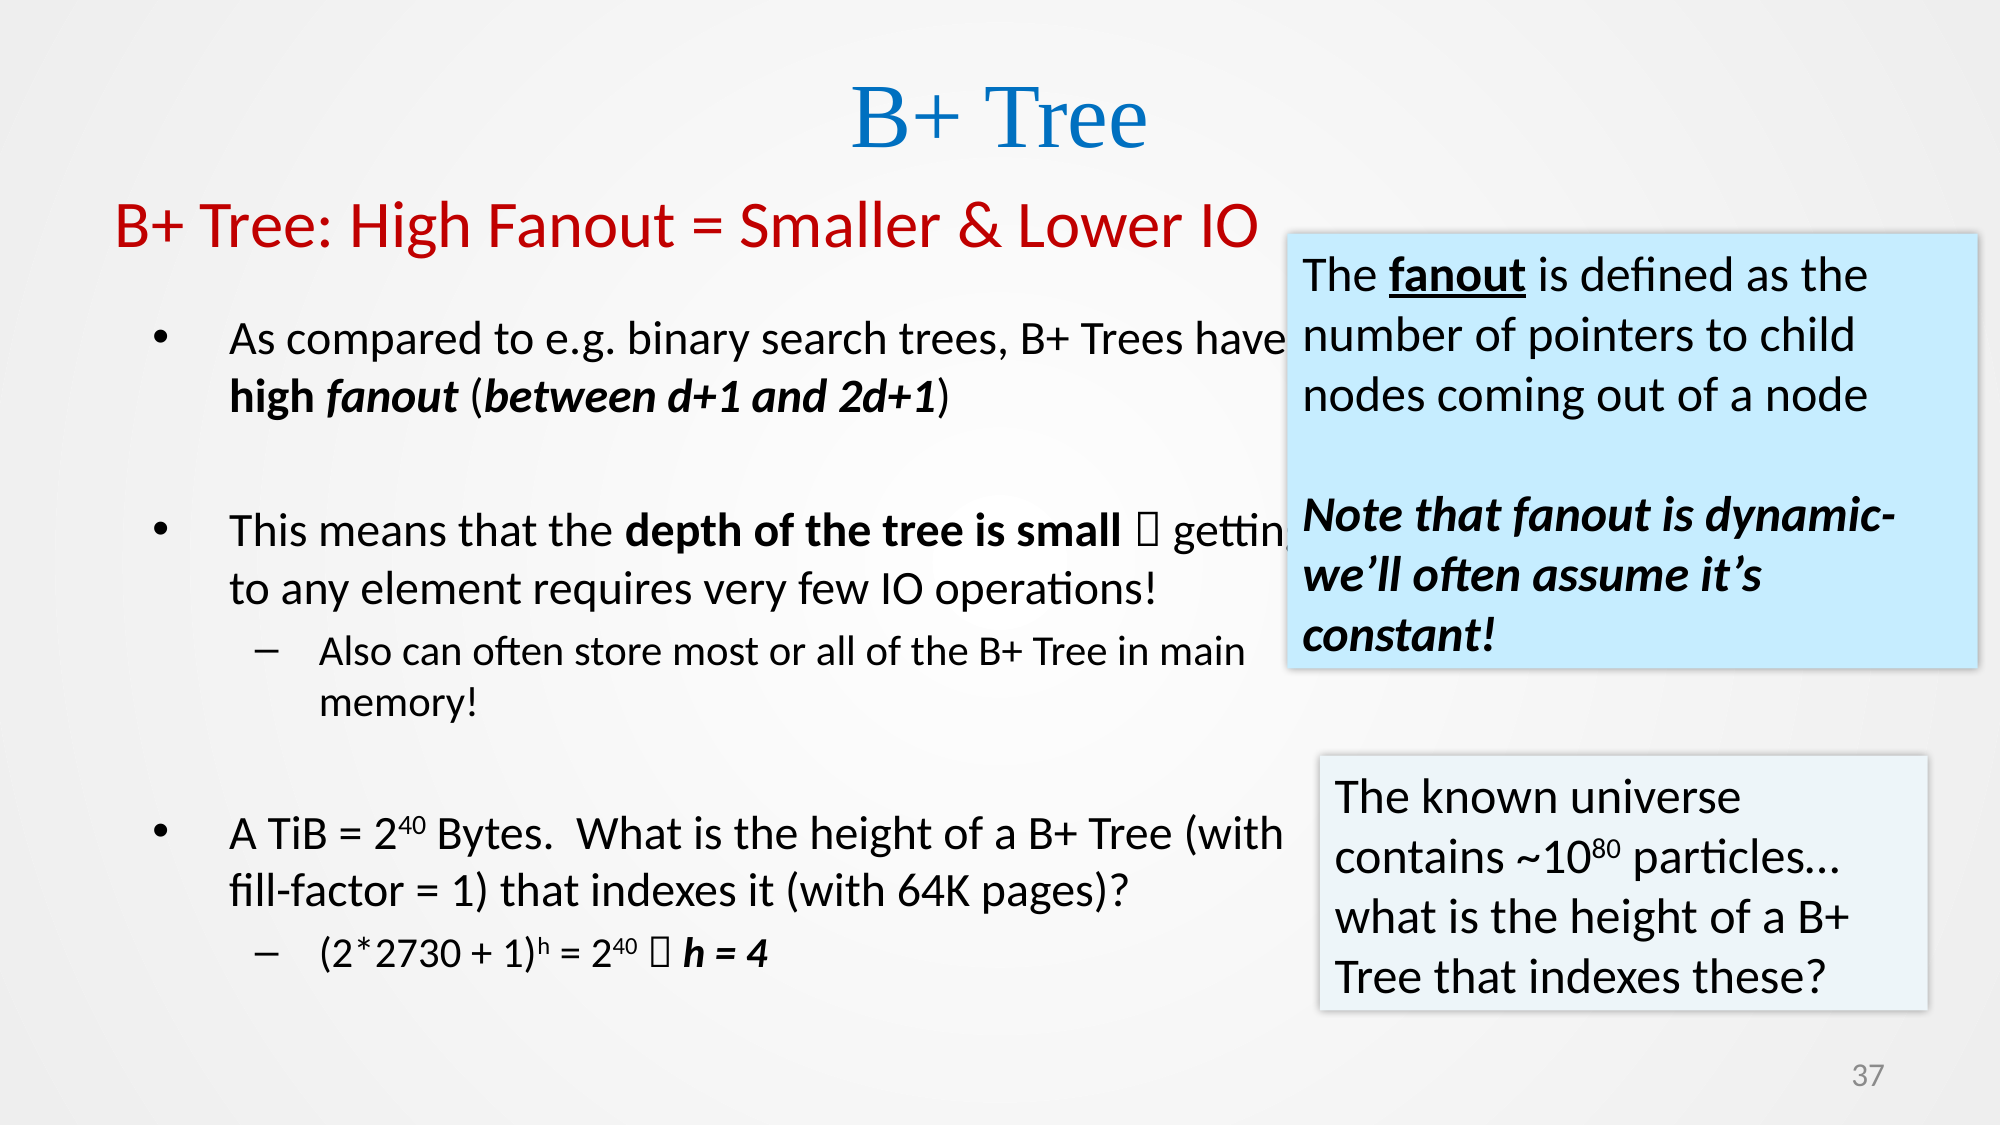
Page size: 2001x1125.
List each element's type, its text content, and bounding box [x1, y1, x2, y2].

text_box The known universe contains ~1080 particles… what is the height of a B+ Tree that indexes these? [1319, 755, 1928, 1011]
text_box The fanout is defined as the number of pointers to child nodes coming out of a node Note that fanout is dynamic- we’ll often assume it’s constant! [1287, 233, 1978, 669]
title B+ Tree: High Fanout = Smaller & Lower IO [99, 174, 1900, 280]
slide_number 37 [1433, 1042, 1900, 1103]
list As compared to e.g. binary search trees, B+ Trees have high fanout (between d+1 and 2d+1) This means that the depth of the tree is small  getting to any element requires very few IO operations! Also can often store most or all of the B+ Tree in main memory! A TiB = 240 Bytes. What is the height of a B+ Tree (with fill-factor = 1) that indexes it (with 64K pages)? (2*2730 + 1)h = 240  h = 4 [137, 299, 1338, 1014]
text_box B+ Tree [0, 48, 2000, 174]
